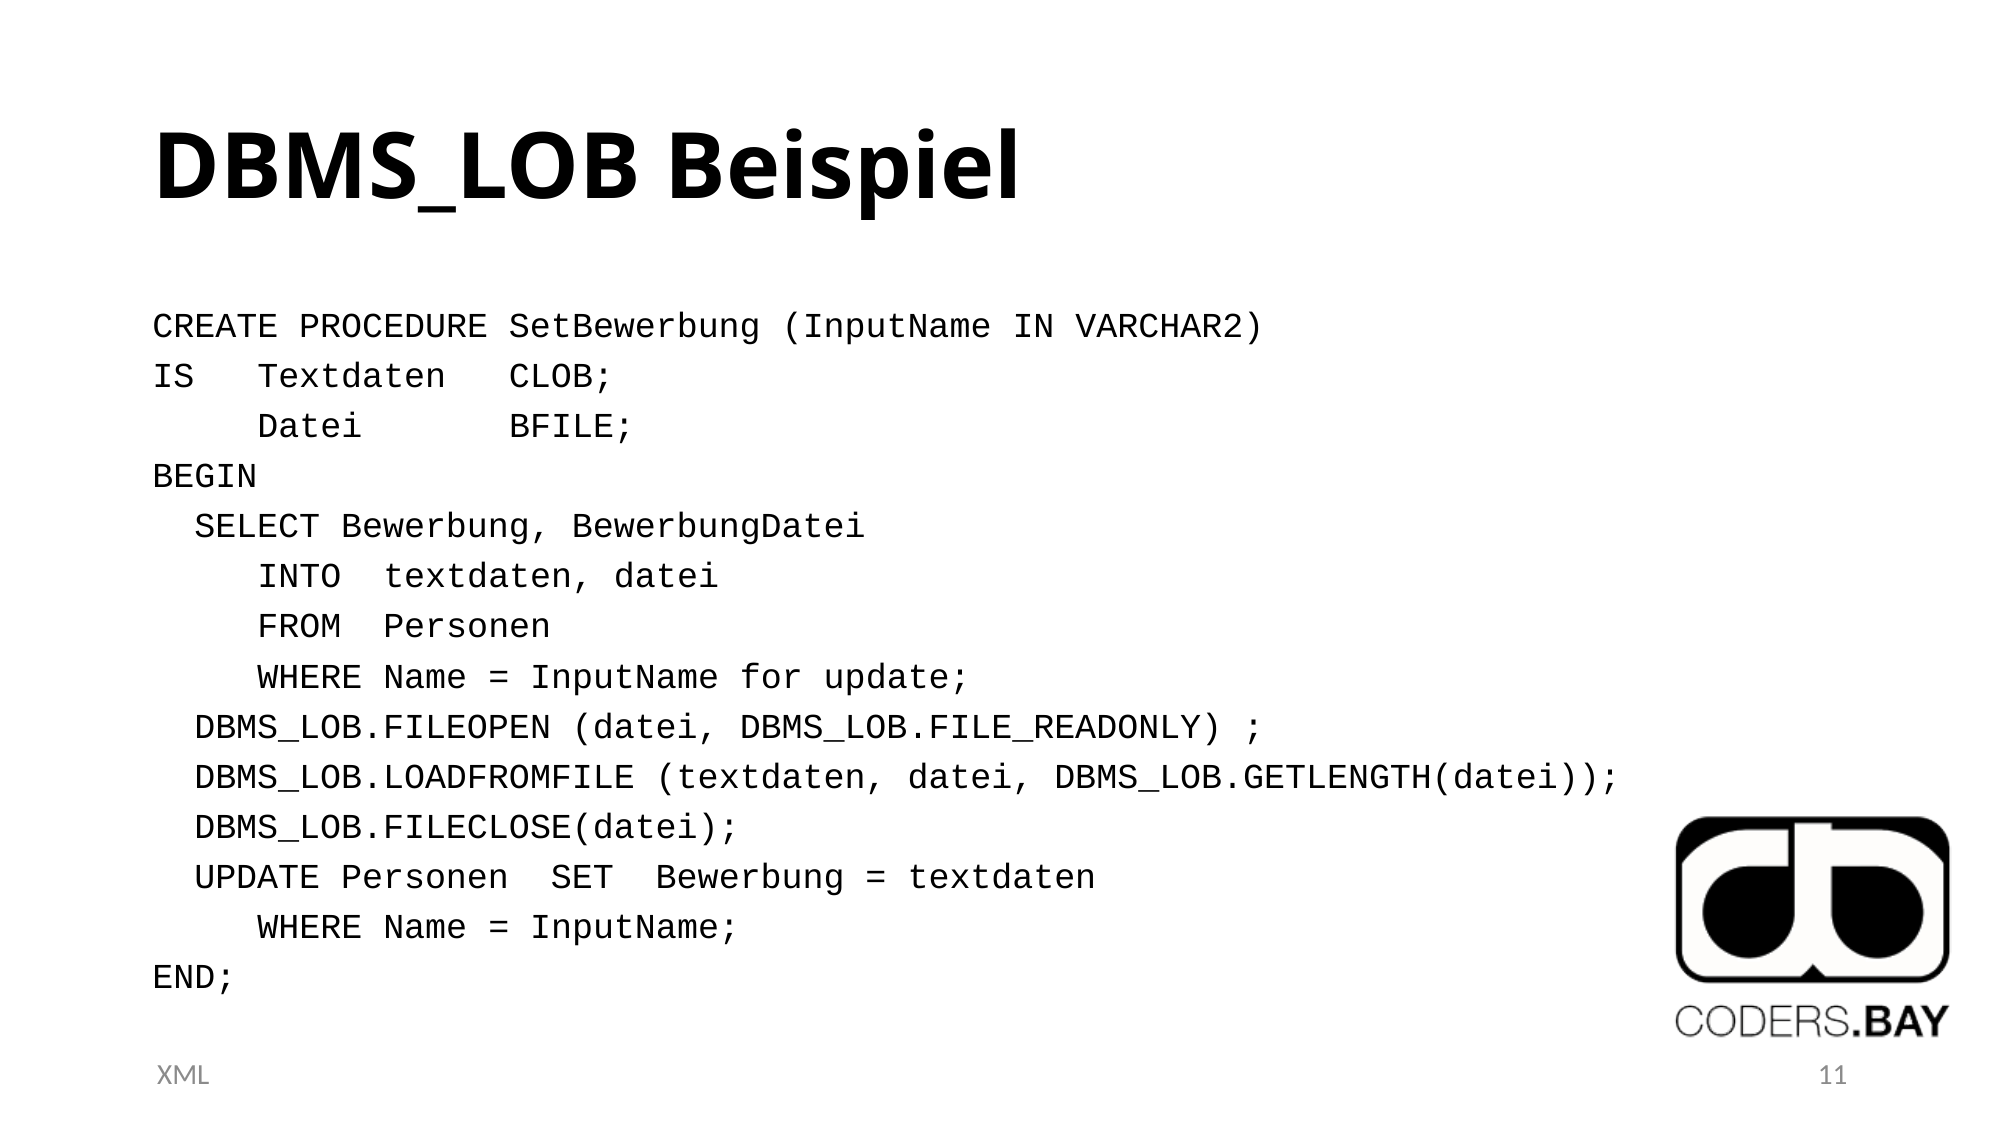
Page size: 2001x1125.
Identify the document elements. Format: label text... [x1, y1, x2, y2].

footer XML [137, 1042, 236, 1103]
picture [1637, 751, 1990, 1103]
list CREATE PROCEDURE SetBewerbung (InputName IN VARCHAR2) IS Textdaten CLOB; Datei BFILE; BEGIN SELECT Bewerbung, BewerbungDatei INTO textdaten, datei FROM Personen WHERE Name = InputName for update; DBMS_LOB.FILEOPEN (datei, DBMS_LOB.FILE_READONLY) ; DBMS_LOB.LOADFROMFILE (textdaten, datei, DBMS_LOB.GETLENGTH(datei)); DBMS_LOB.FILECLOSE(datei); UPDATE Personen SET Bewerbung = textdaten WHERE Name = InputName; END; [137, 299, 1863, 1014]
title DBMS_LOB Beispiel [137, 59, 1863, 278]
